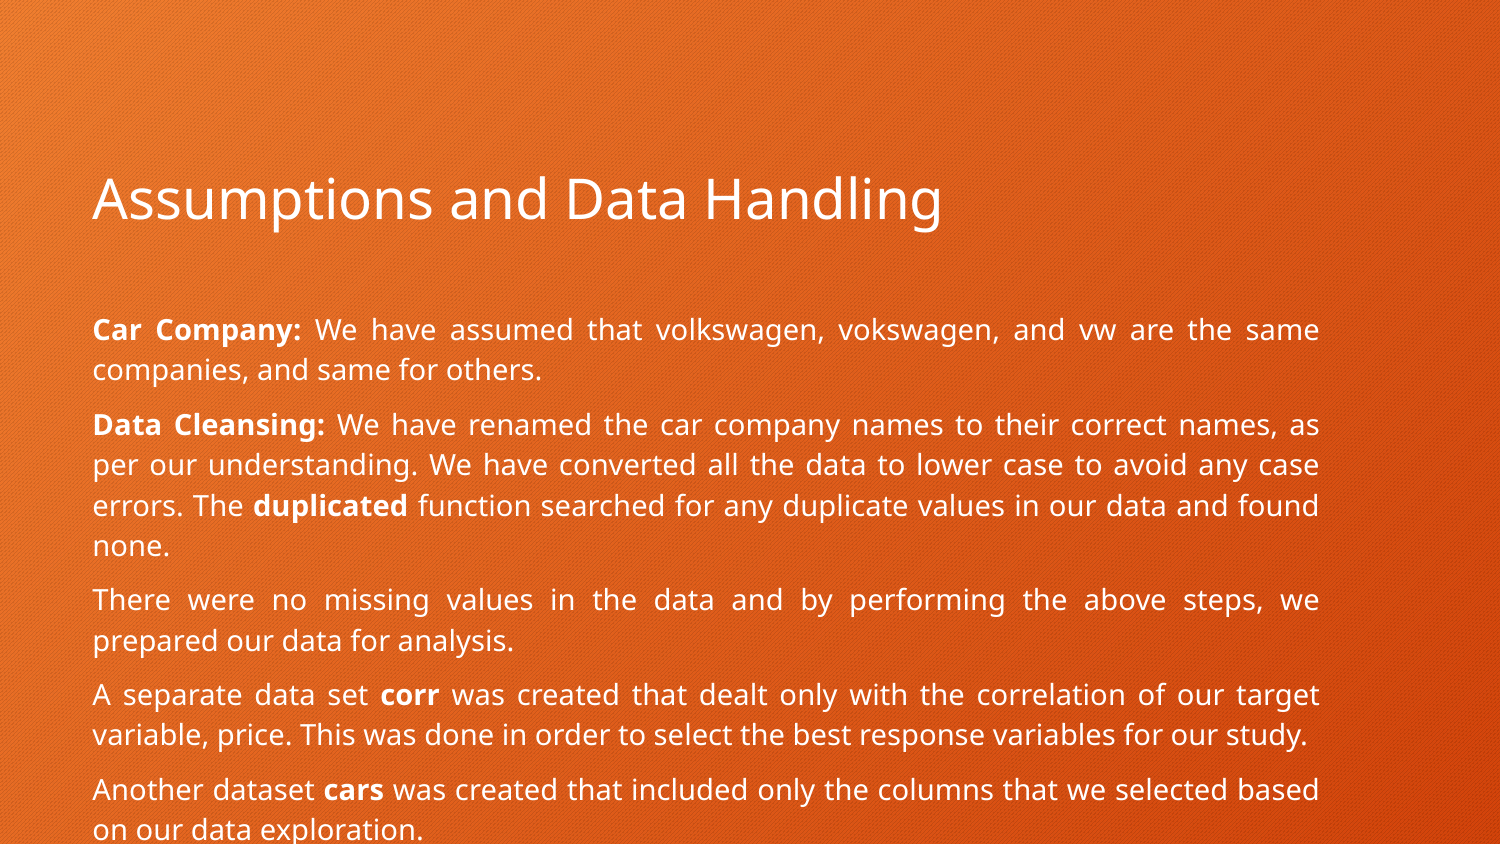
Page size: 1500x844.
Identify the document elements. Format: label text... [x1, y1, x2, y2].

title Assumptions and Data Handling [77, 121, 1427, 248]
list Car Company: We have assumed that volkswagen, vokswagen, and vw are the same companies, and same for others. Data Cleansing: We have renamed the car company names to their correct names, as per our understanding. We have converted all the data to lower case to avoid any case errors. The duplicated function searched for any duplicate values in our data and found none. There were no missing values in the data and by performing the above steps, we prepared our data for analysis. A separate data set corr was created that dealt only with the correlation of our target variable, price. This was done in order to select the best response variables for our study. Another dataset cars was created that included only the columns that we selected based on our data exploration. [77, 291, 1336, 792]
